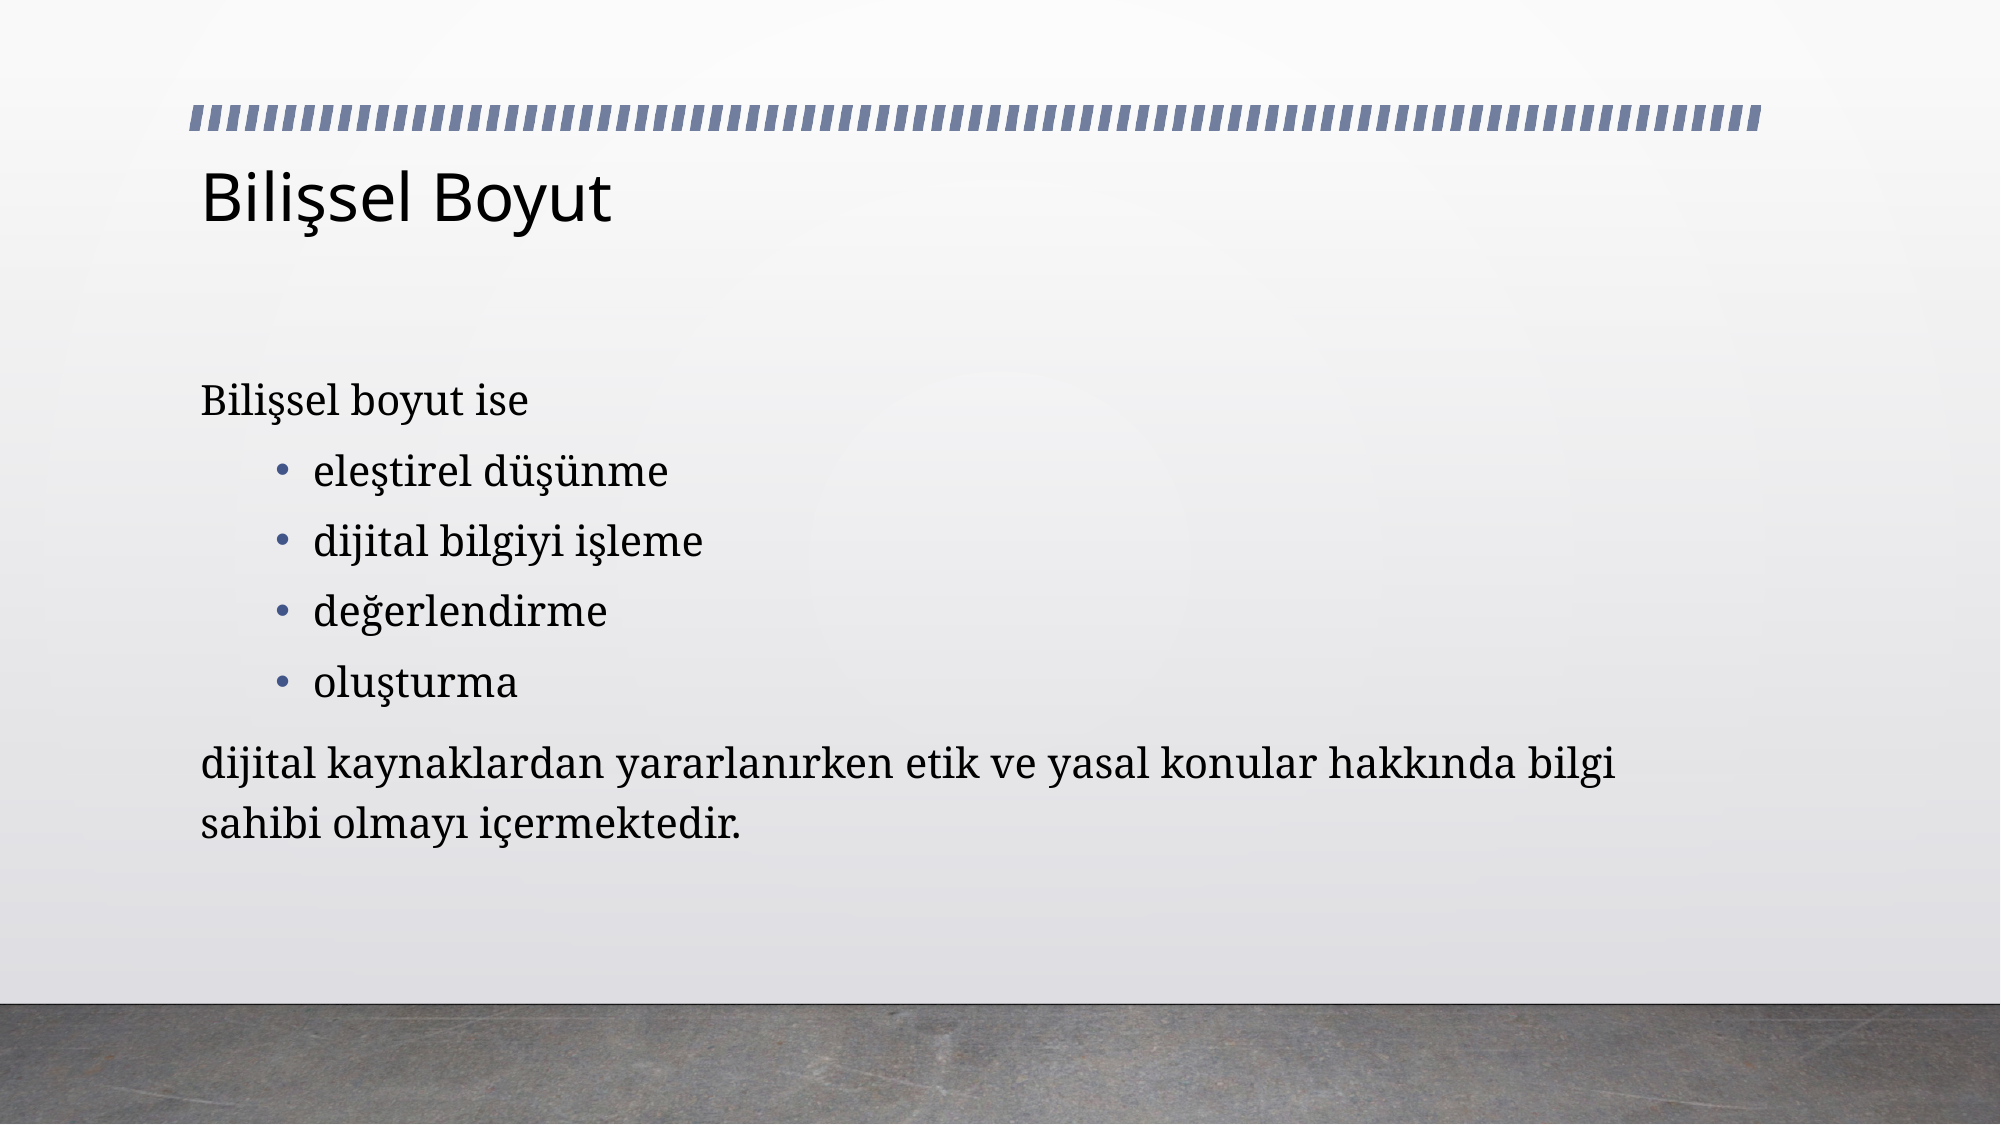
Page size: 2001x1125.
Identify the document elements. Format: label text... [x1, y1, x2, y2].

list Bilişsel boyut ise eleştirel düşünme dijital bilgiyi işleme değerlendirme oluşturma dijital kaynaklardan yararlanırken etik ve yasal konular hakkında bilgi sahibi olmayı içermektedir. [185, 356, 1761, 897]
picture [0, 1004, 2000, 1124]
title Bilişsel Boyut [185, 156, 1761, 329]
